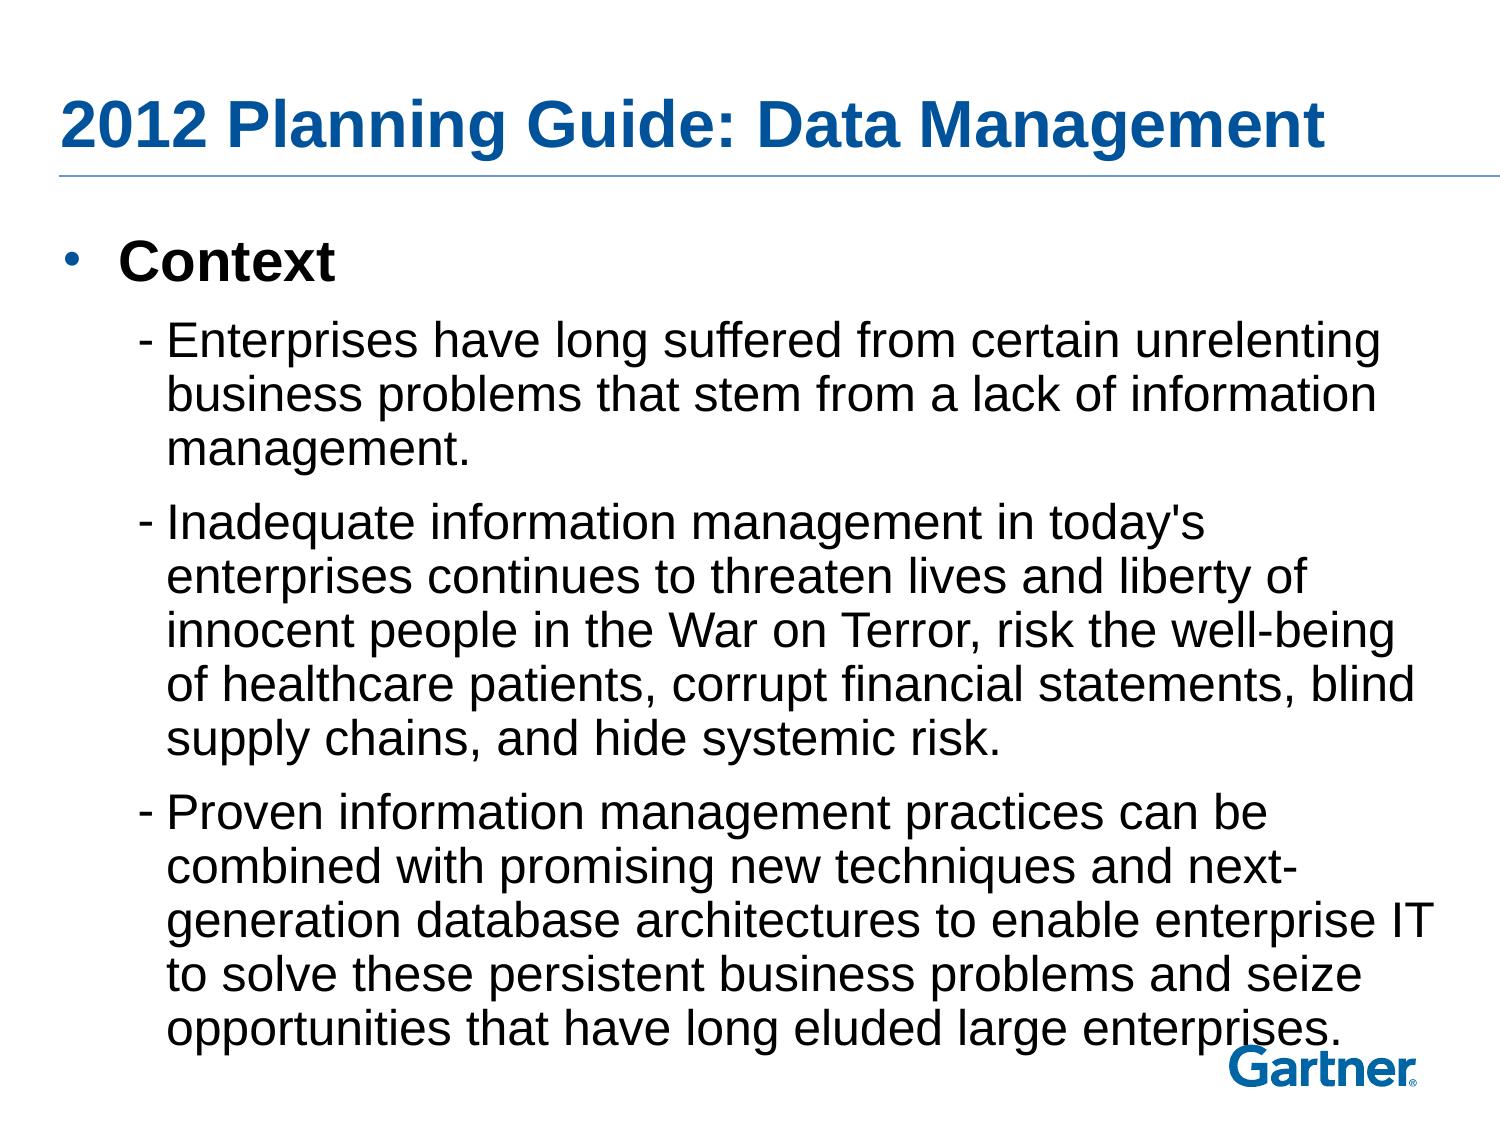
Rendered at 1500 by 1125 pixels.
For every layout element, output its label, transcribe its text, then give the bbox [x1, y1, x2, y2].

list Context Enterprises have long suffered from certain unrelenting business problems that stem from a lack of information management. Inadequate information management in today's enterprises continues to threaten lives and liberty of innocent people in the War on Terror, risk the well-being of healthcare patients, corrupt financial statements, blind supply chains, and hide systemic risk. Proven information management practices can be combined with promising new techniques and next-generation database architectures to enable enterprise IT to solve these persistent business problems and seize opportunities that have long eluded large enterprises. [46, 223, 1463, 949]
title 2012 Planning Guide: Data Management [45, 30, 1418, 177]
